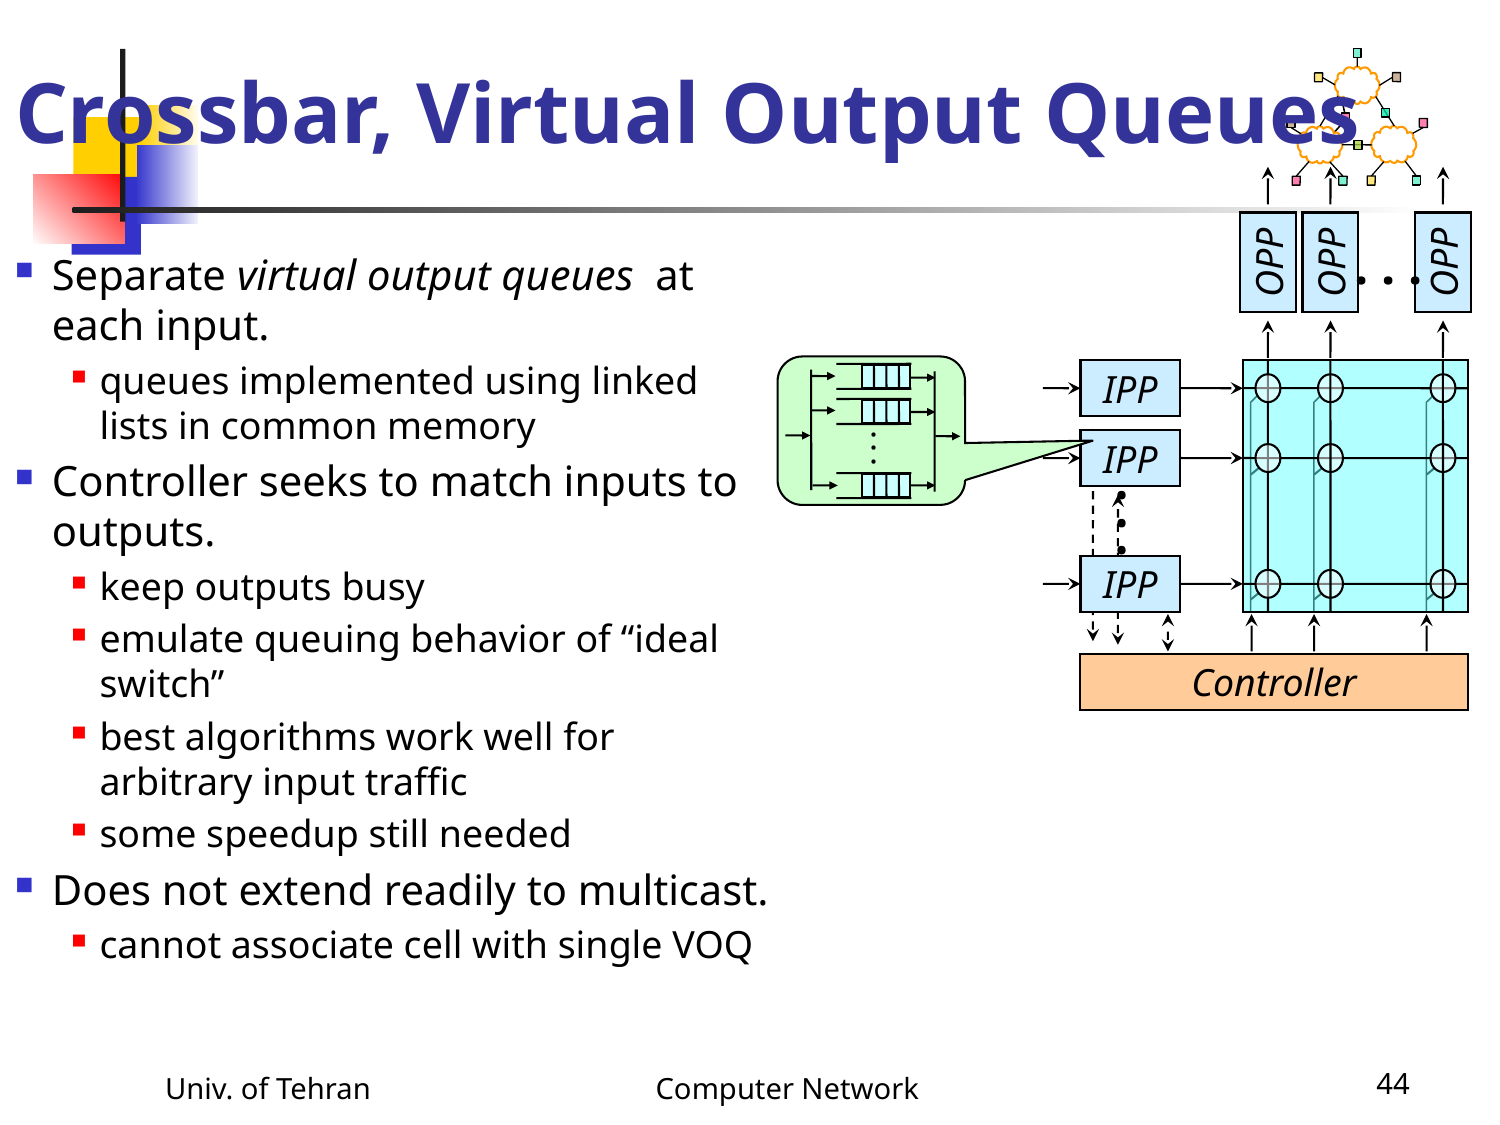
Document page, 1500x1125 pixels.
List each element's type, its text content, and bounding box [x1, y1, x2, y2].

slide_number 44 [1112, 1037, 1426, 1113]
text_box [777, 356, 966, 506]
slide_number Univ. of Tehran [149, 1037, 463, 1113]
list Separate virtual output queues at each input. queues implemented using linked lists in common memory Controller seeks to match inputs to outputs. keep outputs busy emulate queuing behavior of “ideal switch” best algorithms work well for arbitrary input traffic some speedup still needed Does not extend readily to multicast. cannot associate cell with single VOQ [0, 241, 788, 1125]
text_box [1042, 164, 1469, 710]
footer Computer Network [549, 1037, 1026, 1113]
title Crossbar, Virtual Output Queues [0, 80, 1500, 168]
